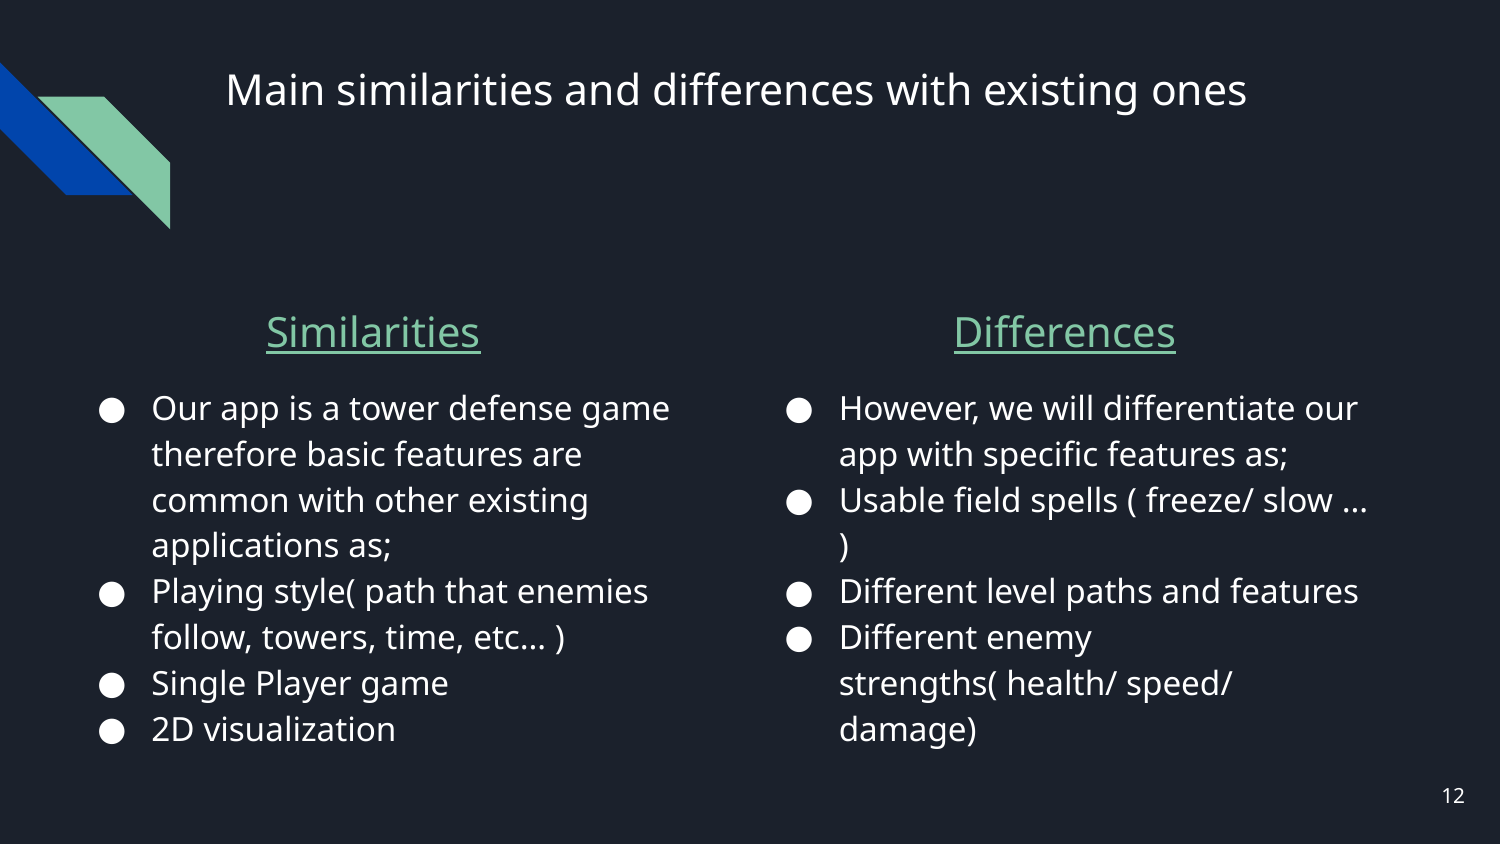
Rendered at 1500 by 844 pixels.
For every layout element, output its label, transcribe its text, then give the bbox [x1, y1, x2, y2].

list Similarities [251, 283, 511, 390]
slide_number 12 [1389, 764, 1480, 830]
list Differences [938, 283, 1199, 390]
title Main similarities and differences with existing ones [191, 47, 1284, 154]
list However, we will differentiate our app with specific features as; Usable field spells ( freeze/ slow … ) Different level paths and features Different enemy strengths( health/ speed/ damage) [748, 366, 1388, 844]
list Our app is a tower defense game therefore basic features are common with other existing applications as; Playing style( path that enemies follow, towers, time, etc… ) Single Player game 2D visualization [61, 366, 701, 844]
